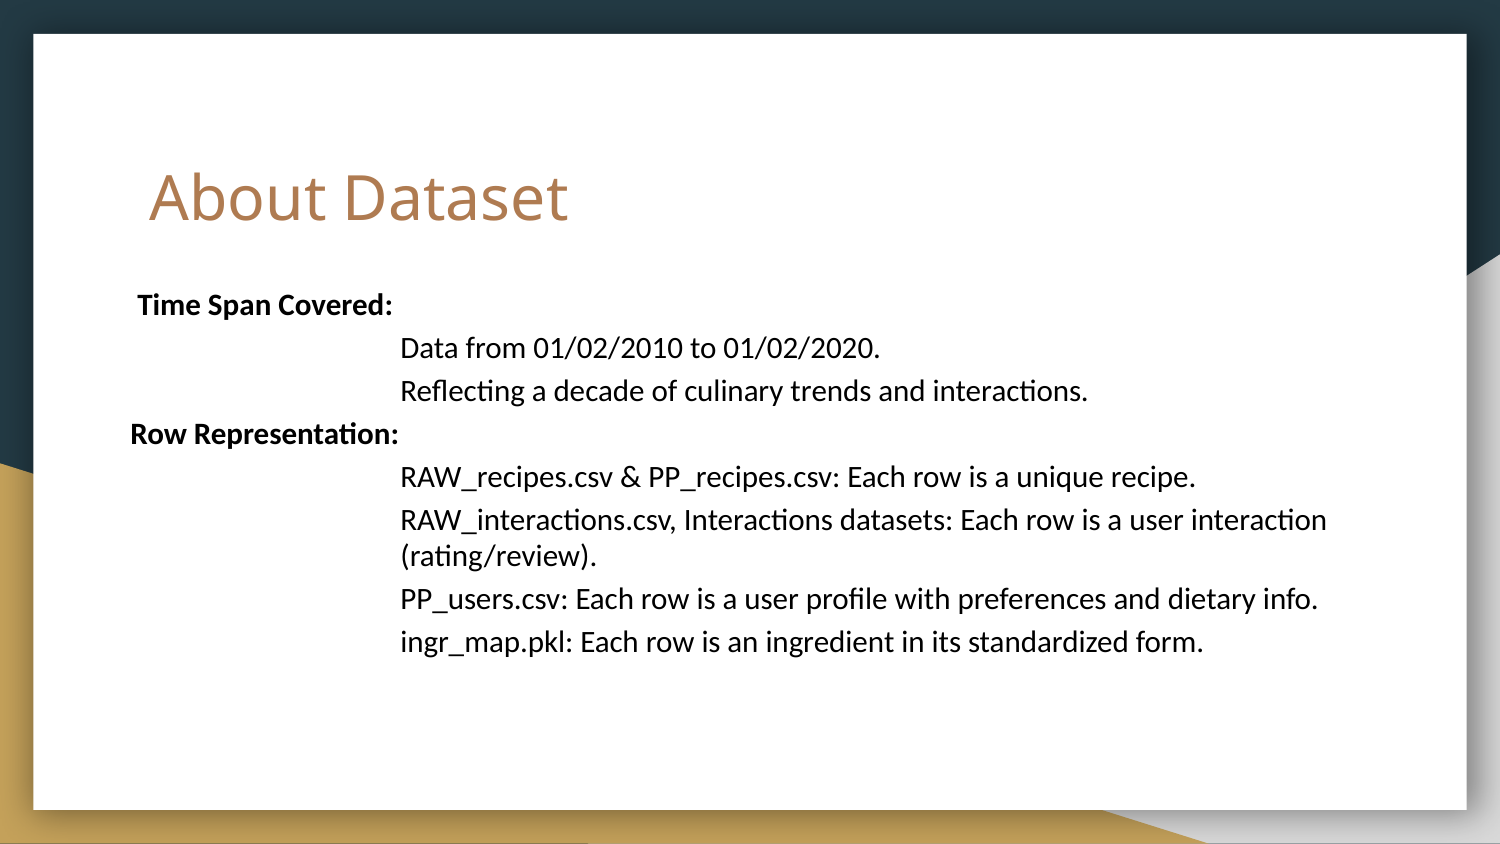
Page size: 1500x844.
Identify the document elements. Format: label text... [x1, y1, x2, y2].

title About Dataset [134, 138, 1366, 272]
list Time Span Covered: Data from 01/02/2010 to 01/02/2020. Reflecting a decade of culinary trends and interactions. Row Representation: RAW_recipes.csv & PP_recipes.csv: Each row is a unique recipe. RAW_interactions.csv, Interactions datasets: Each row is a user interaction (rating/review). PP_users.csv: Each row is a user profile with preferences and dietary info. ingr_map.pkl: Each row is an ingredient in its standardized form. [115, 272, 1366, 723]
